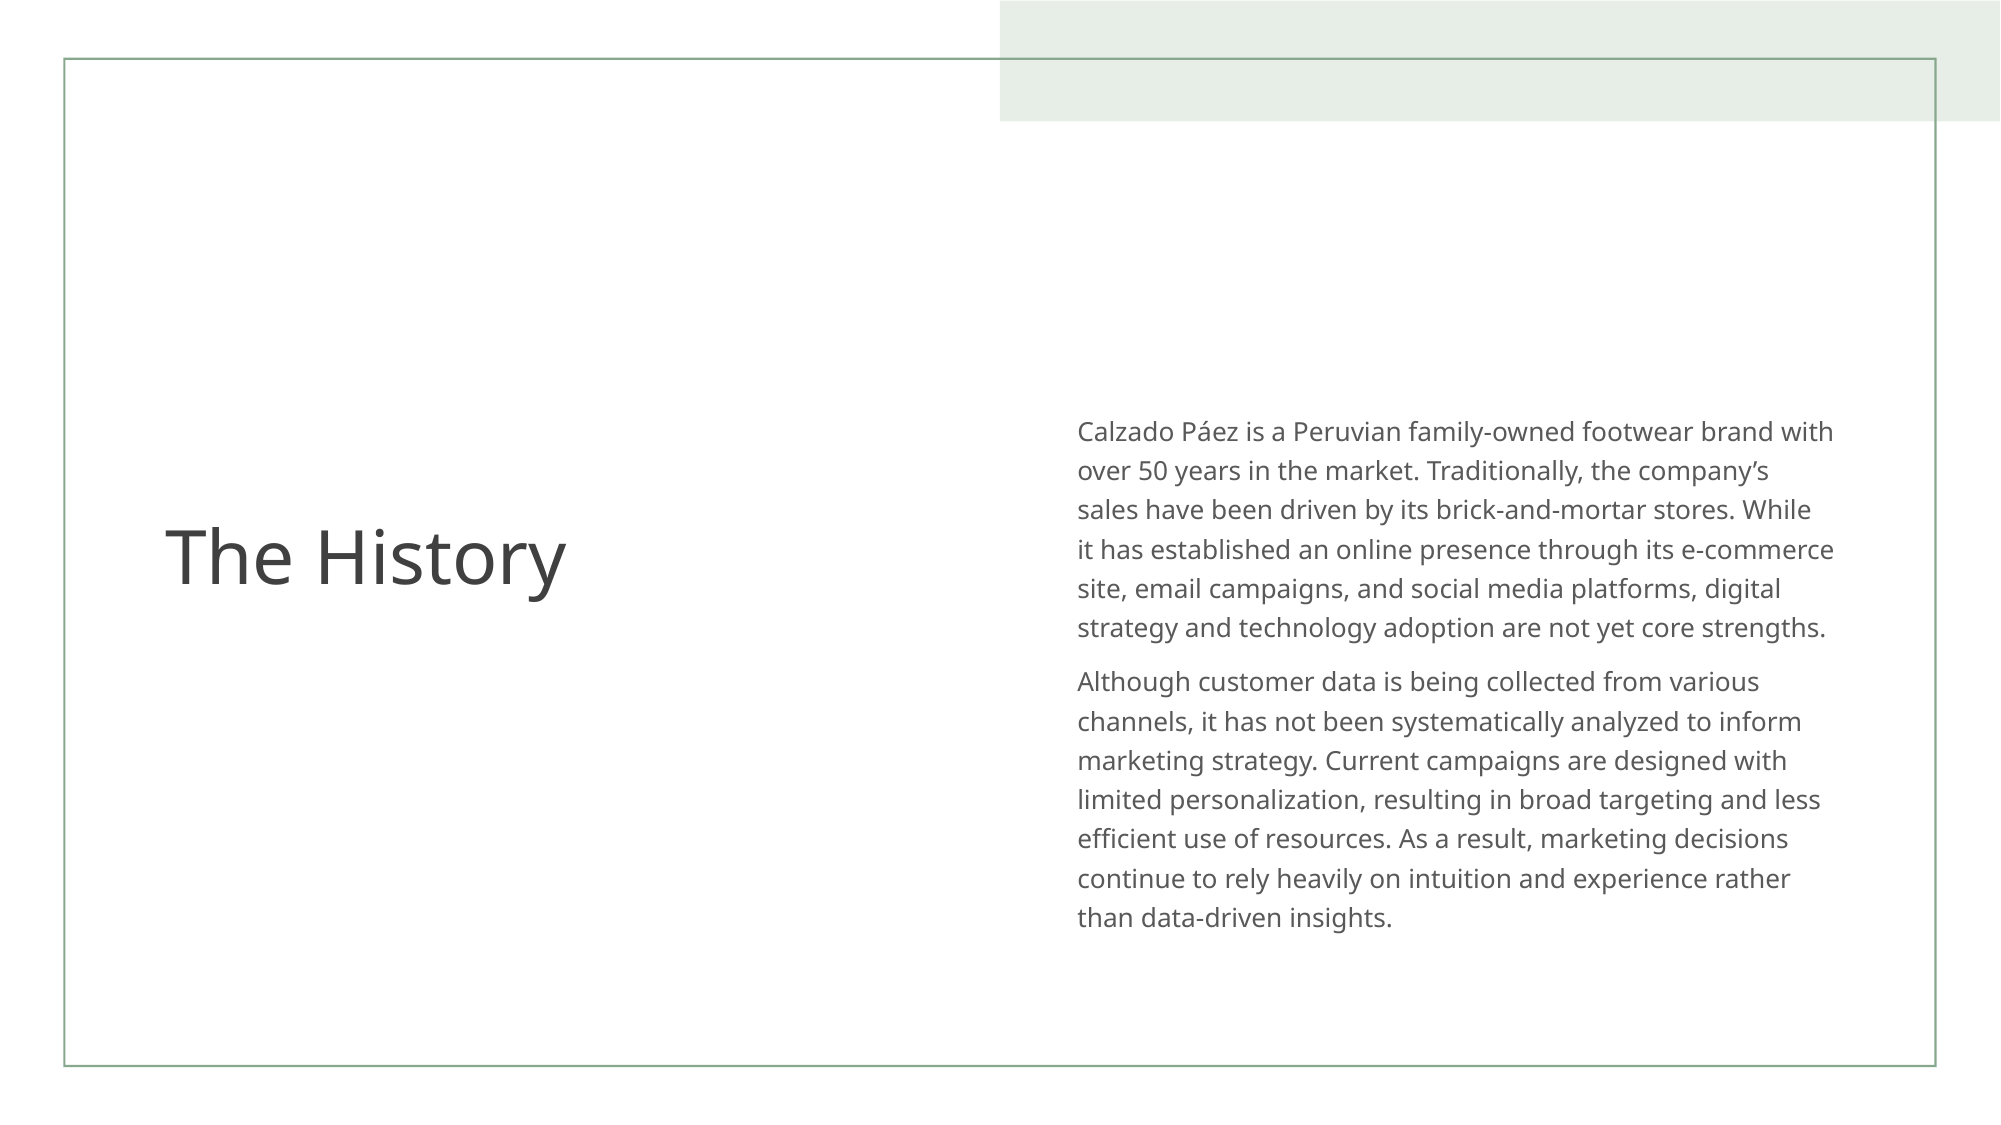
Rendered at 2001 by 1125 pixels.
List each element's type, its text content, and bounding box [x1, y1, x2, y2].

title The History [150, 144, 825, 975]
list Calzado Páez is a Peruvian family-owned footwear brand with over 50 years in the market. Traditionally, the company’s sales have been driven by its brick-and-mortar stores. While it has established an online presence through its e-commerce site, email campaigns, and social media platforms, digital strategy and technology adoption are not yet core strengths. Although customer data is being collected from various channels, it has not been systematically analyzed to inform marketing strategy. Current campaigns are designed with limited personalization, resulting in broad targeting and less efficient use of resources. As a result, marketing decisions continue to rely heavily on intuition and experience rather than data-driven insights. [1062, 399, 1850, 975]
